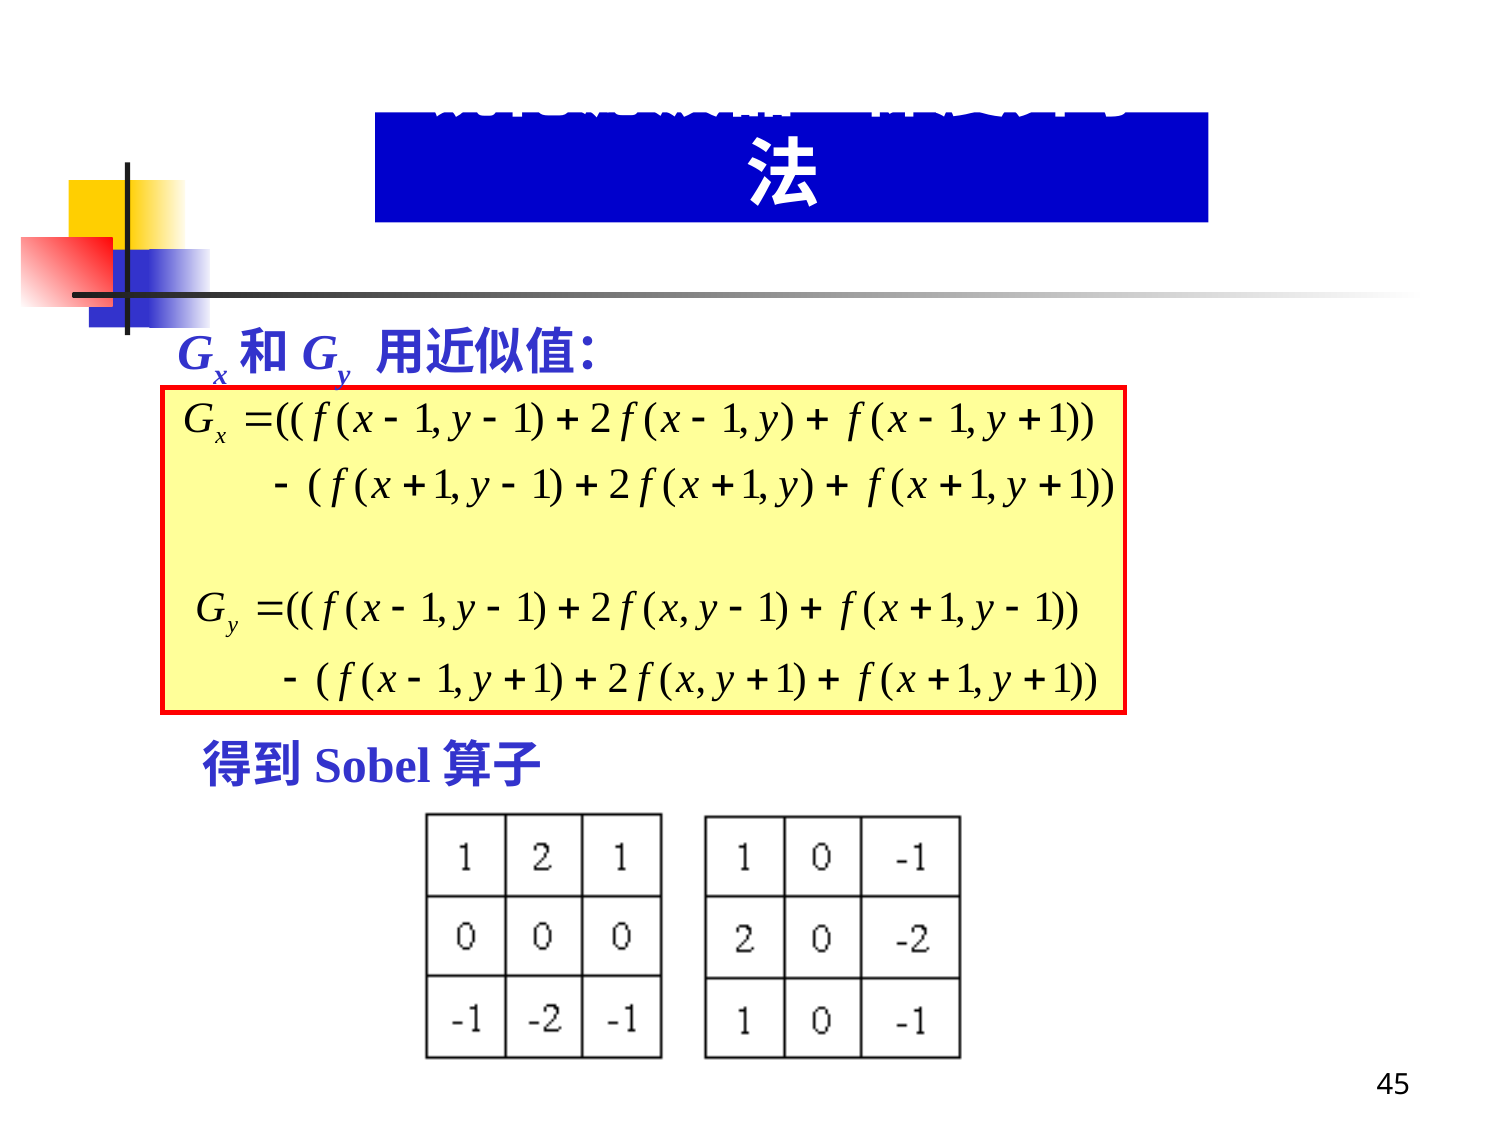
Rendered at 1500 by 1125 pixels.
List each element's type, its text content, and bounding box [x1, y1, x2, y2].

text_box 得到Sobel算子 [187, 724, 656, 800]
text_box [162, 399, 1125, 713]
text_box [174, 387, 1126, 523]
text_box Gx和Gy 用近似值： [162, 312, 739, 399]
slide_number 45 [1112, 1037, 1426, 1113]
title 锐化滤波器-梯度算子法 [374, 112, 1209, 223]
picture [399, 799, 1025, 1072]
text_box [187, 574, 1108, 714]
